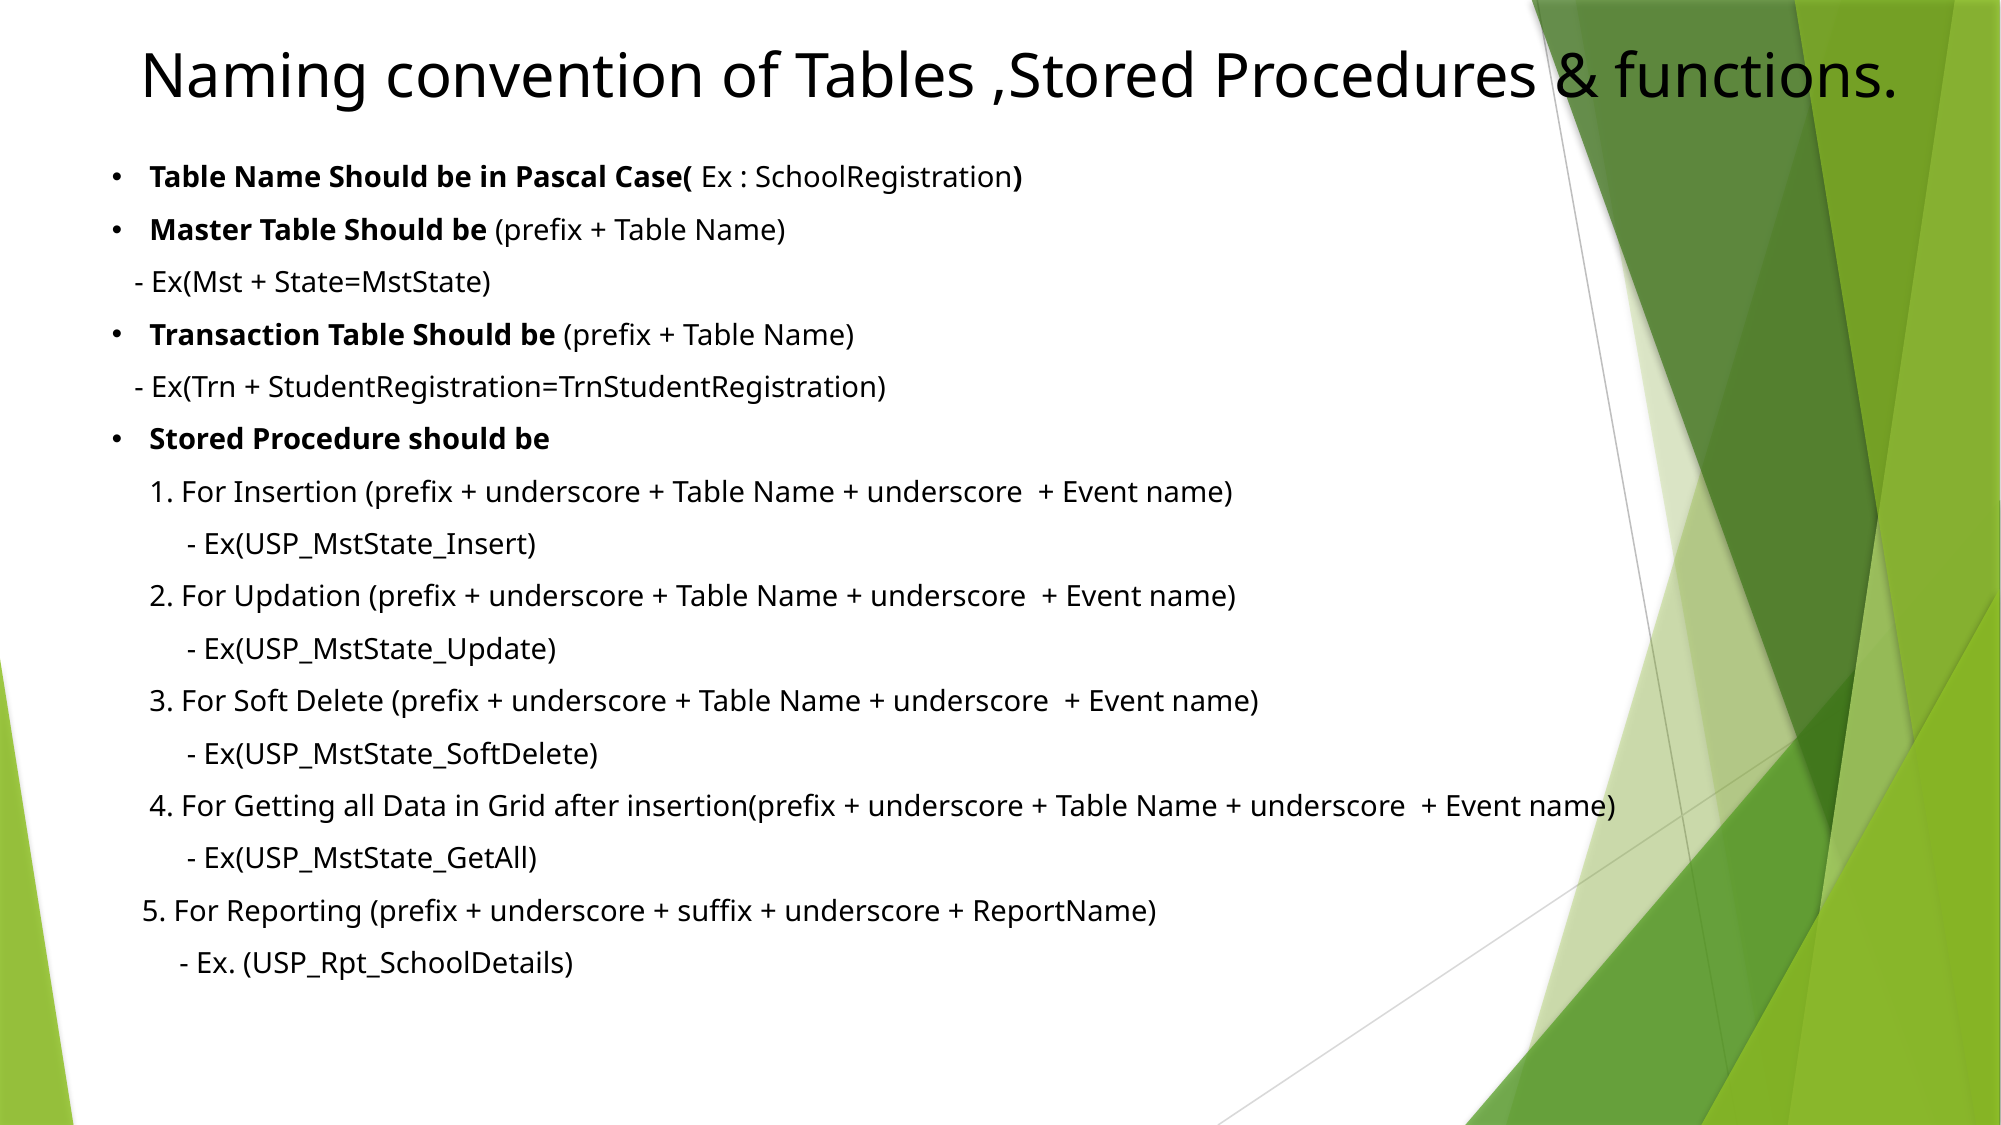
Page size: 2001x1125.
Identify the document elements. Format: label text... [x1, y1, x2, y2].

text_box Naming convention of Tables ,Stored Procedures & functions. [125, 30, 1964, 118]
text_box Table Name Should be in Pascal Case( Ex : SchoolRegistration) Master Table Should be (prefix + Table Name) - Ex(Mst + State=MstState) Transaction Table Should be (prefix + Table Name) - Ex(Trn + StudentRegistration=TrnStudentRegistration) Stored Procedure should be 1. For Insertion (prefix + underscore + Table Name + underscore + Event name) - Ex(USP_MstState_Insert) 2. For Updation (prefix + underscore + Table Name + underscore + Event name) - Ex(USP_MstState_Update) 3. For Soft Delete (prefix + underscore + Table Name + underscore + Event name) - Ex(USP_MstState_SoftDelete) 4. For Getting all Data in Grid after insertion(prefix + underscore + Table Name + underscore + Event name) - Ex(USP_MstState_GetAll) 5. For Reporting (prefix + underscore + suffix + underscore + ReportName) - Ex. (USP_Rpt_SchoolDetails) [96, 155, 1901, 1089]
